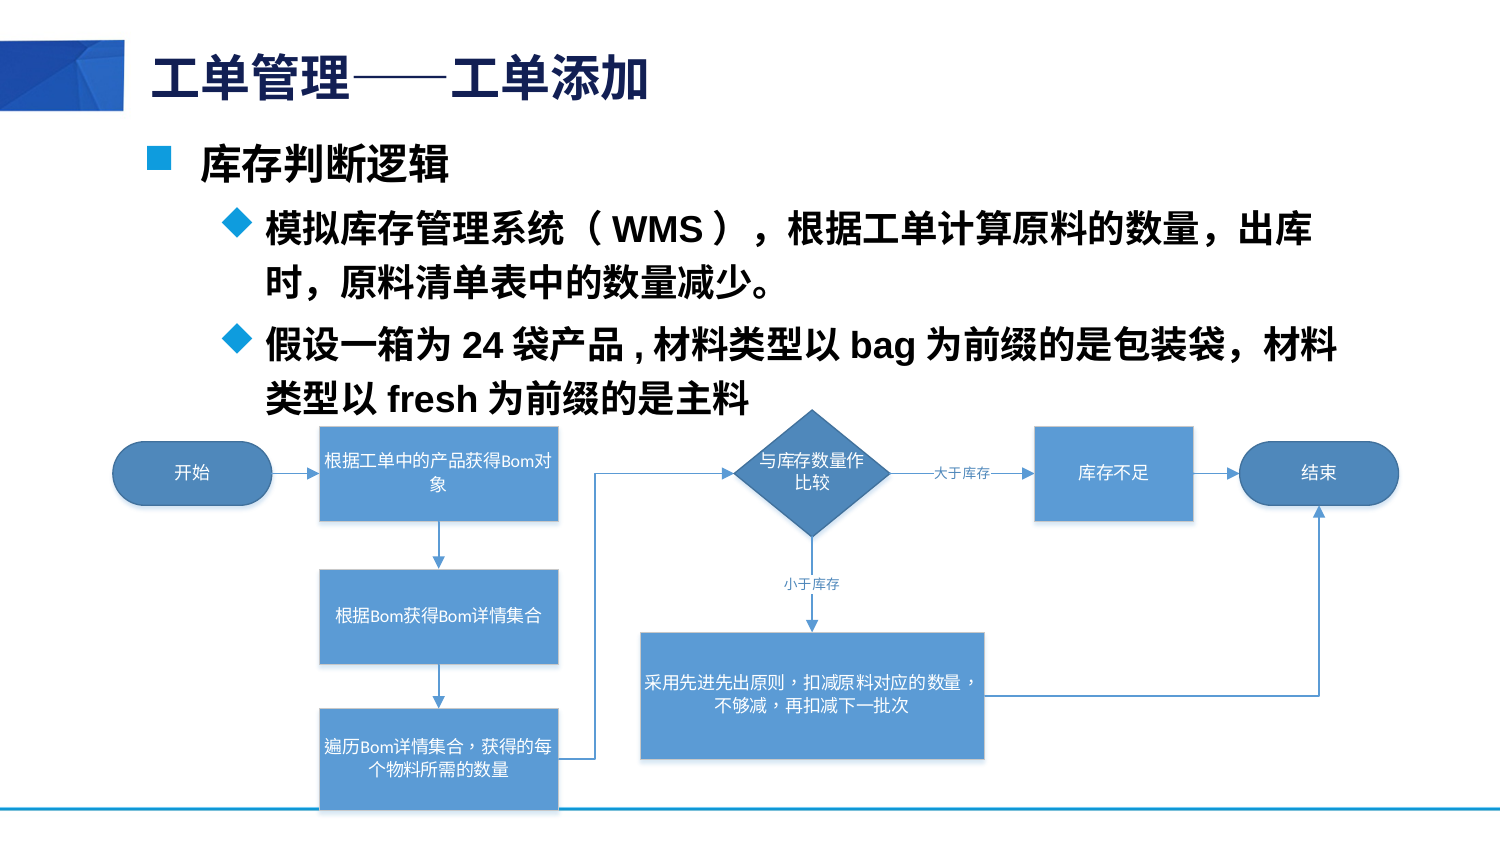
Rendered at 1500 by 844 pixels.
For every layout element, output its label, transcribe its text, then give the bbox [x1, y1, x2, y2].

list 库存判断逻辑 模拟库存管理系统（WMS），根据工单计算原料的数量，出库时，原料清单表中的数量减少。 假设一箱为24袋产品,材料类型以bag为前缀的是包装袋，材料类型以fresh为前缀的是主料 [128, 126, 1383, 403]
title 工单管理——工单添加 [135, 39, 774, 115]
picture [0, 0, 1500, 844]
